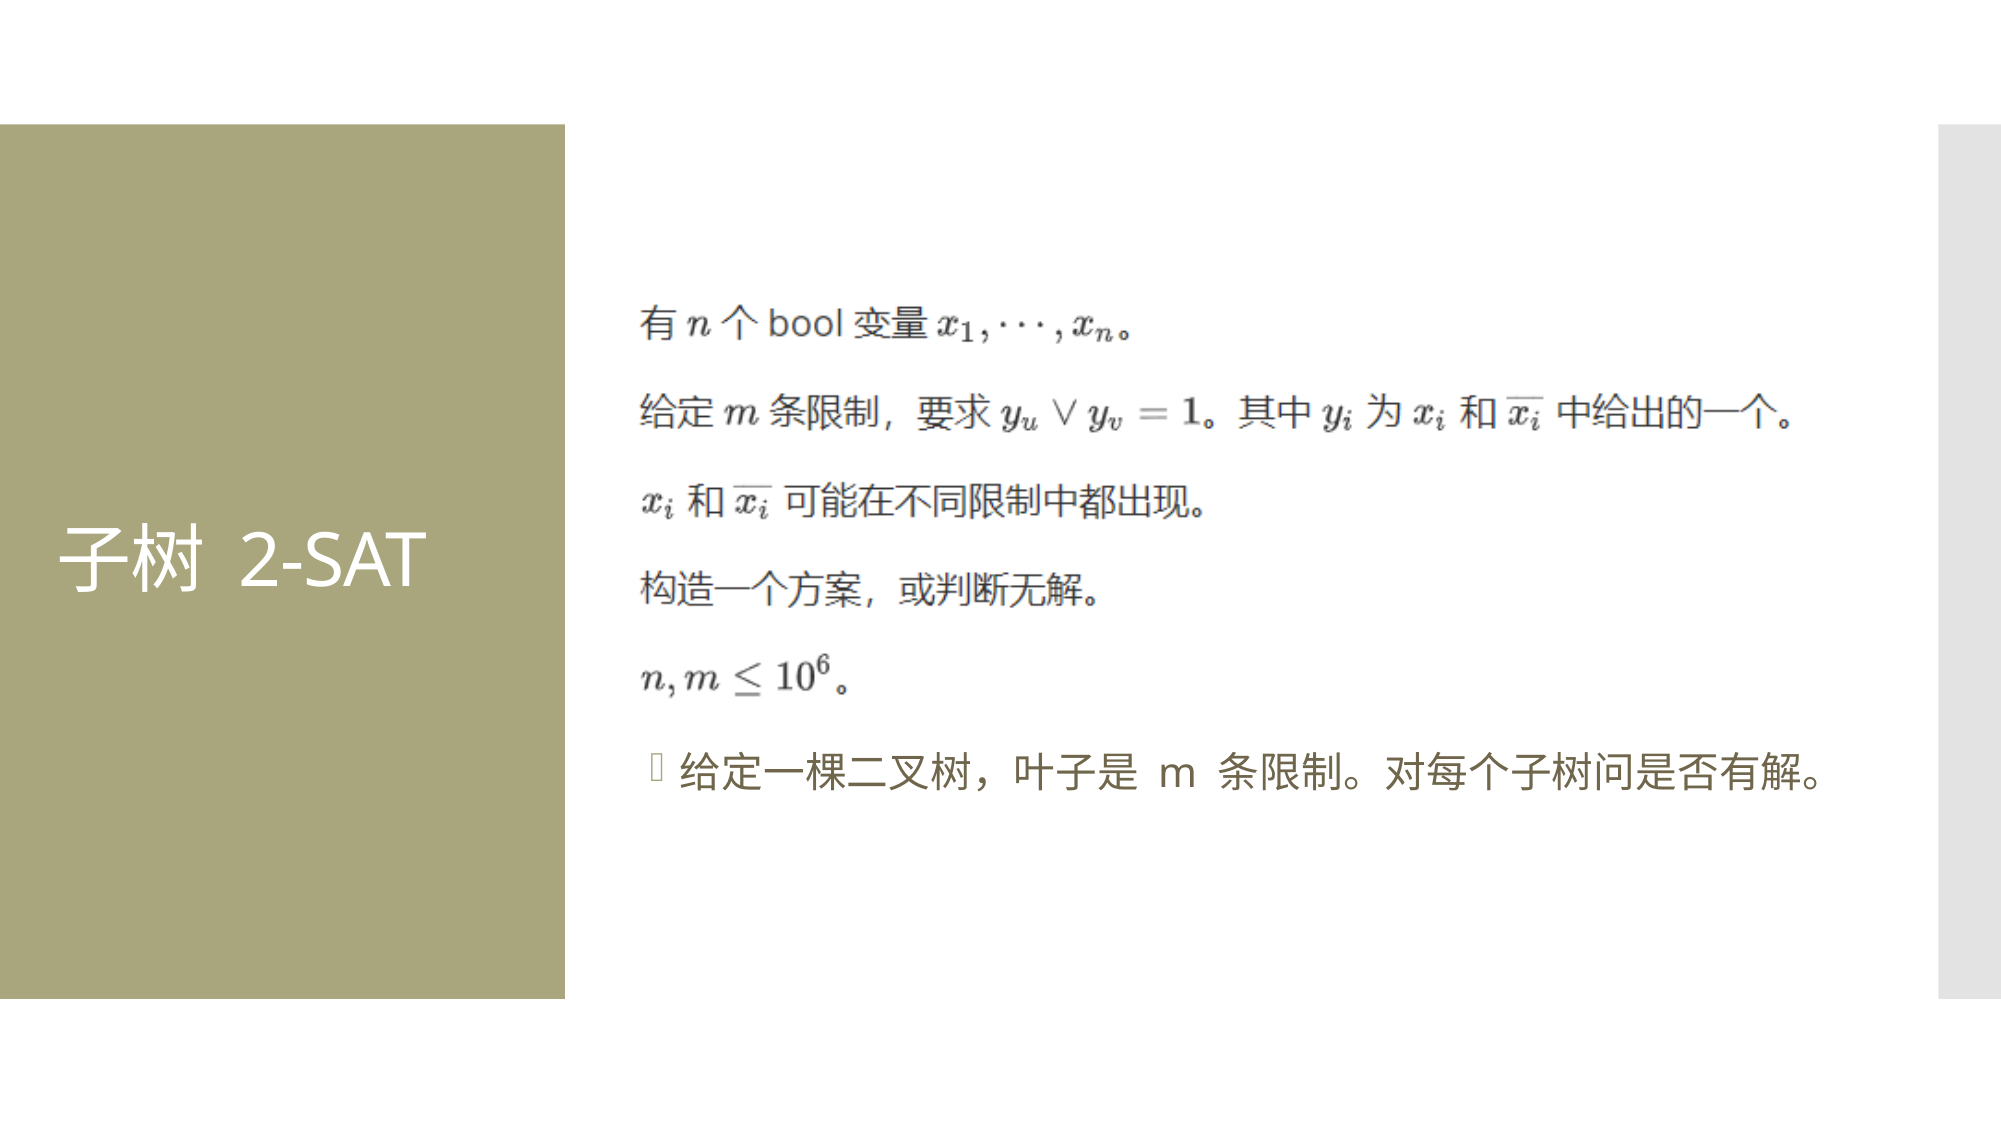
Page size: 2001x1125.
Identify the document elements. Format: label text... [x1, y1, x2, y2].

list 给定一棵二叉树，叶子是 m 条限制。对每个子树问是否有解。 [634, 141, 1835, 982]
title 子树 2-SAT [41, 184, 525, 940]
picture [634, 295, 1804, 704]
